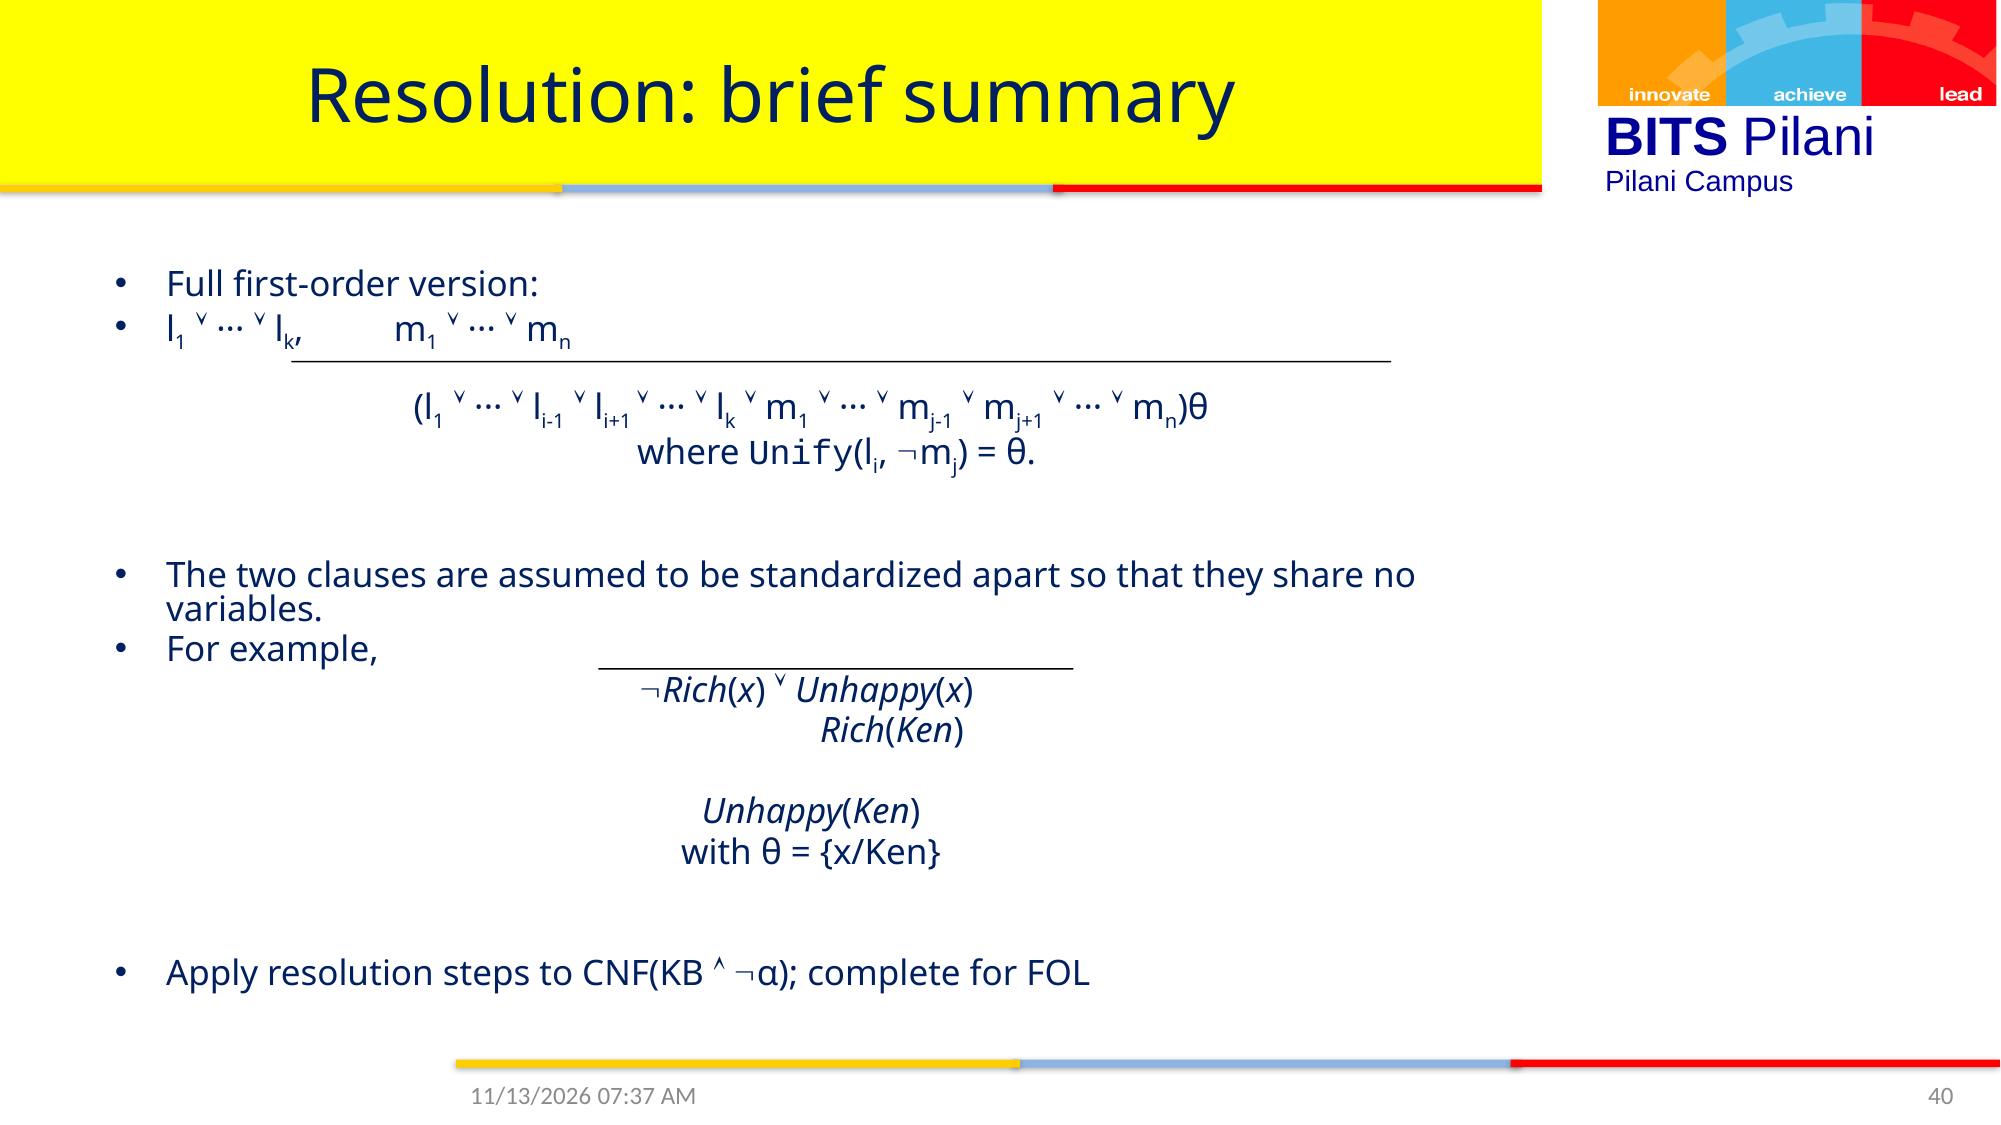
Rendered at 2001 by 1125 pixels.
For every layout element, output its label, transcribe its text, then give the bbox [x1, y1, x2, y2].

list Full first-order version: l1  ···  lk, m1  ···  mn (l1  ···  li-1  li+1  ···  lk  m1  ···  mj-1  mj+1  ···  mn)θ where Unify(li, mj) = θ. The two clauses are assumed to be standardized apart so that they share no variables. For example, Rich(x)  Unhappy(x) Rich(Ken) Unhappy(Ken) with θ = {x/Ken} Apply resolution steps to CNF(KB  α); complete for FOL [99, 262, 1523, 1006]
picture [1597, 0, 1997, 106]
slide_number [455, 1065, 922, 1125]
title Resolution: brief summary [0, 0, 1543, 185]
slide_number 40 [1749, 1065, 1969, 1125]
